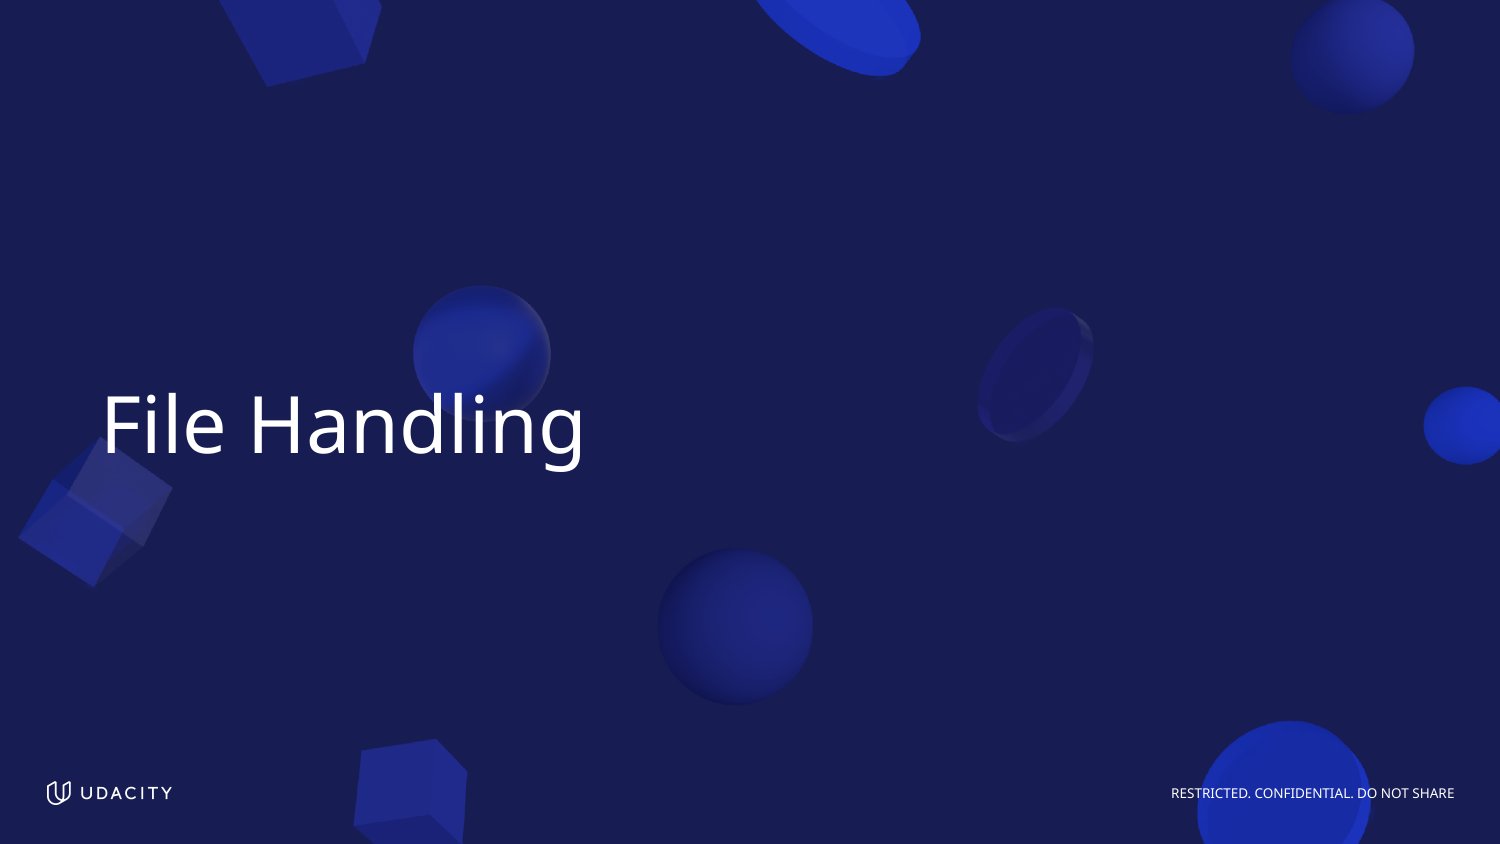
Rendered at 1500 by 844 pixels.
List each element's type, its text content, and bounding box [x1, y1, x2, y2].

title File Handling [100, 306, 1400, 538]
picture [0, 0, 1500, 844]
